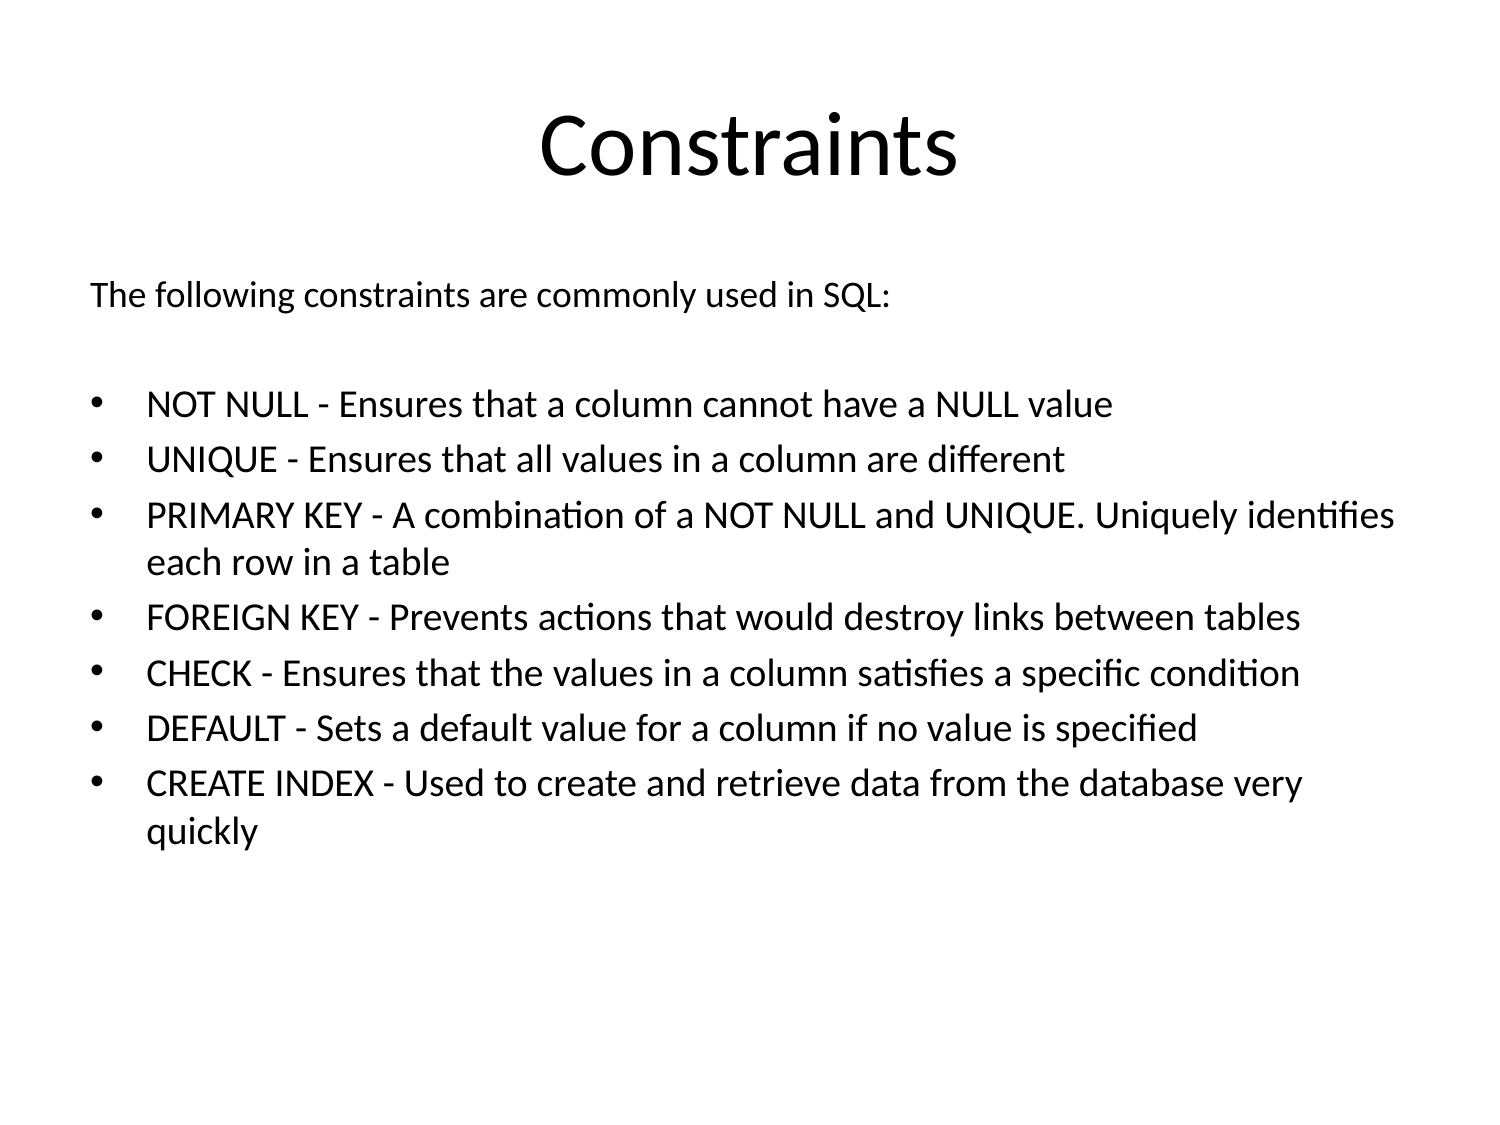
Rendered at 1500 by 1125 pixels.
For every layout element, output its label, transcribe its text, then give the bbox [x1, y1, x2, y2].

title Constraints [75, 45, 1425, 233]
list The following constraints are commonly used in SQL: NOT NULL - Ensures that a column cannot have a NULL value UNIQUE - Ensures that all values in a column are different PRIMARY KEY - A combination of a NOT NULL and UNIQUE. Uniquely identifies each row in a table FOREIGN KEY - Prevents actions that would destroy links between tables CHECK - Ensures that the values in a column satisfies a specific condition DEFAULT - Sets a default value for a column if no value is specified CREATE INDEX - Used to create and retrieve data from the database very quickly [75, 262, 1425, 1005]
